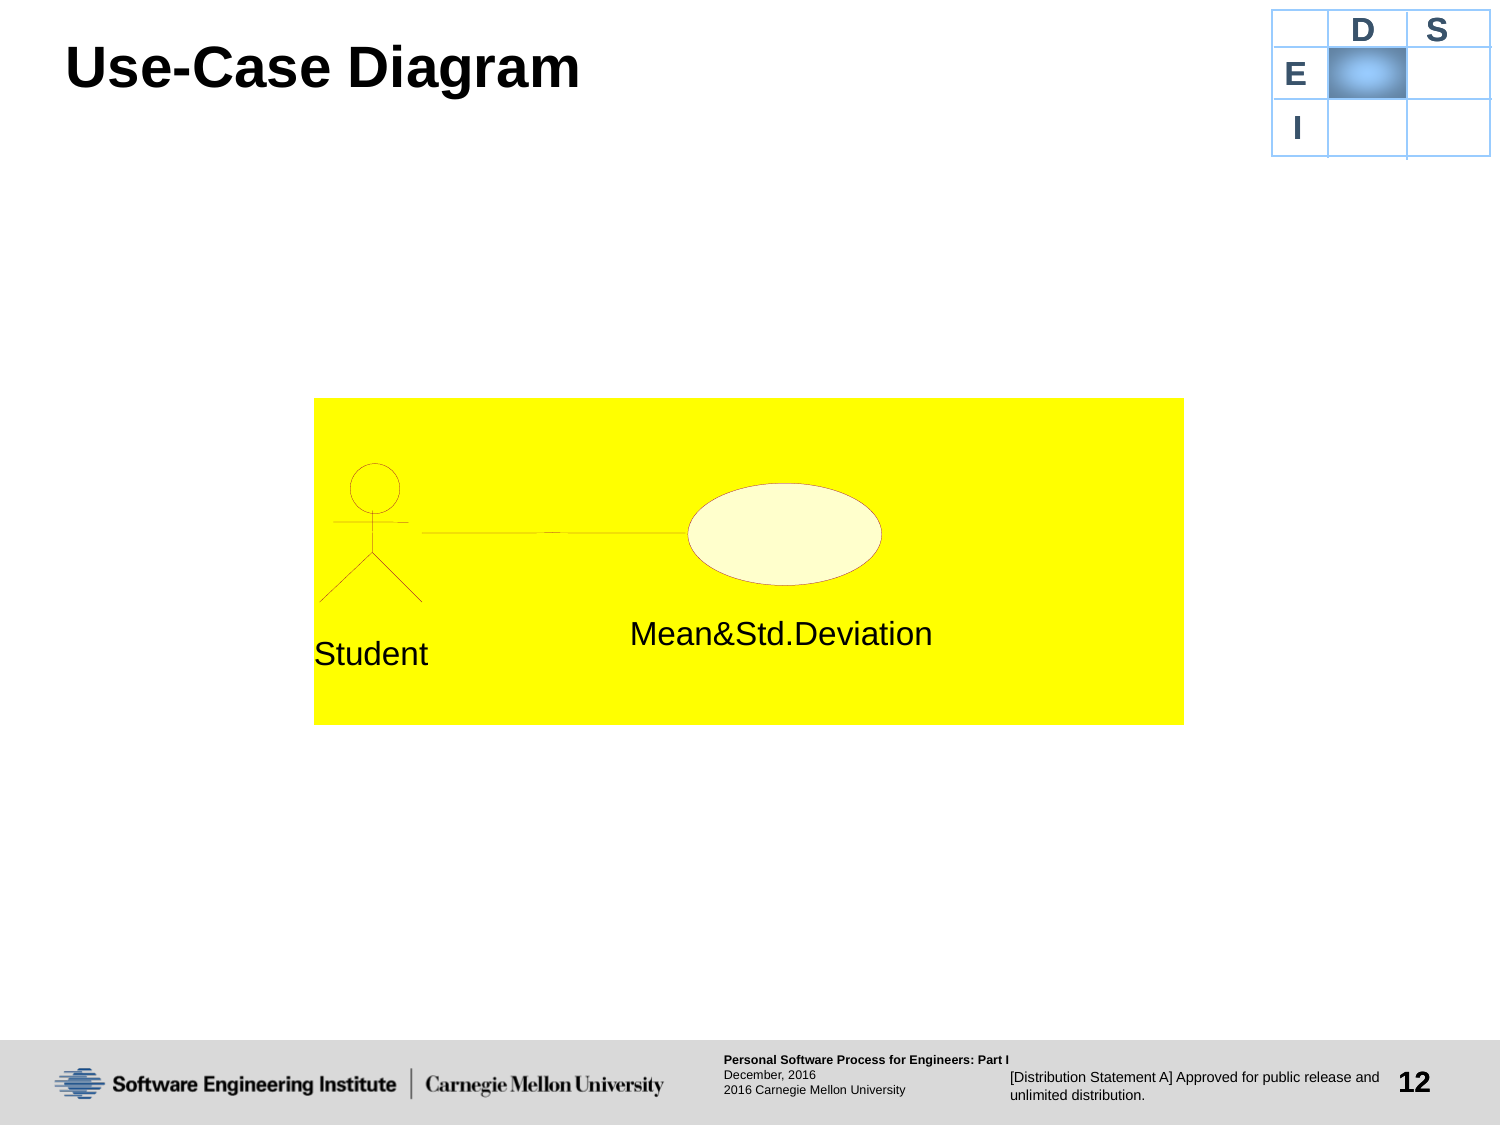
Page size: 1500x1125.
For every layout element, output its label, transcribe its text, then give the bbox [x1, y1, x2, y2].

picture [313, 397, 1187, 727]
picture [1269, 1, 1496, 163]
picture [46, 1061, 673, 1104]
title Use-Case Diagram [65, 37, 1269, 148]
